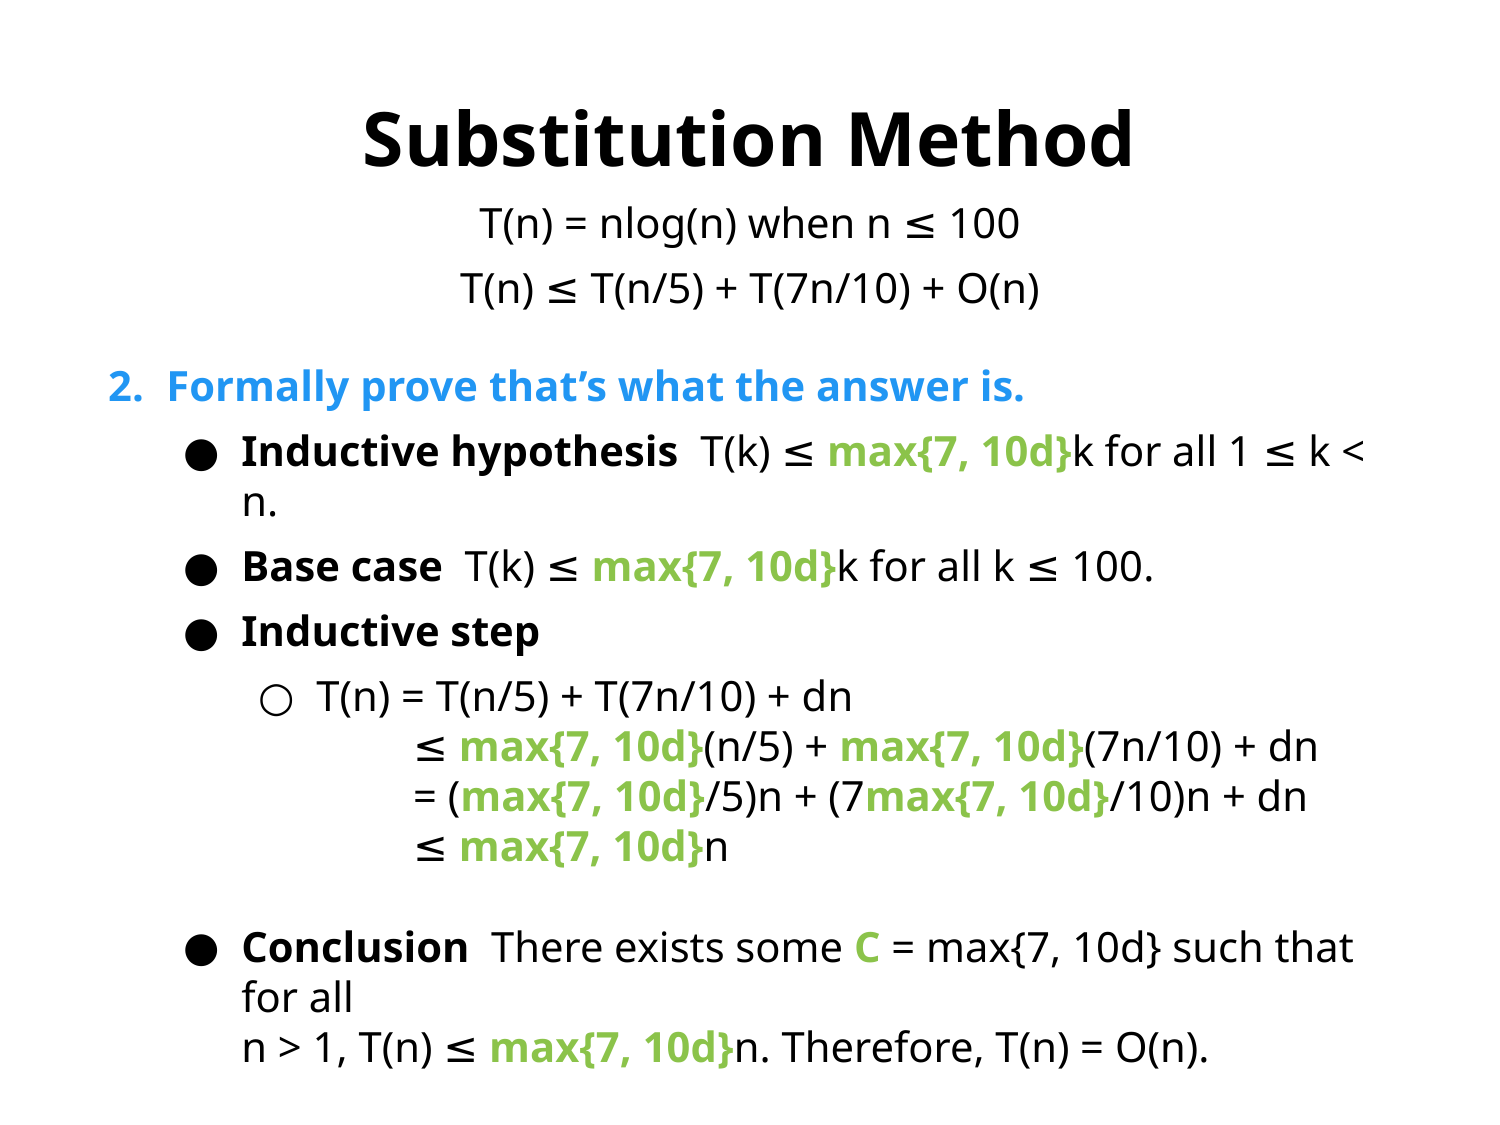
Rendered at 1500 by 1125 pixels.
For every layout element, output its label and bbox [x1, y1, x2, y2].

text_box [76, 76, 1424, 1049]
